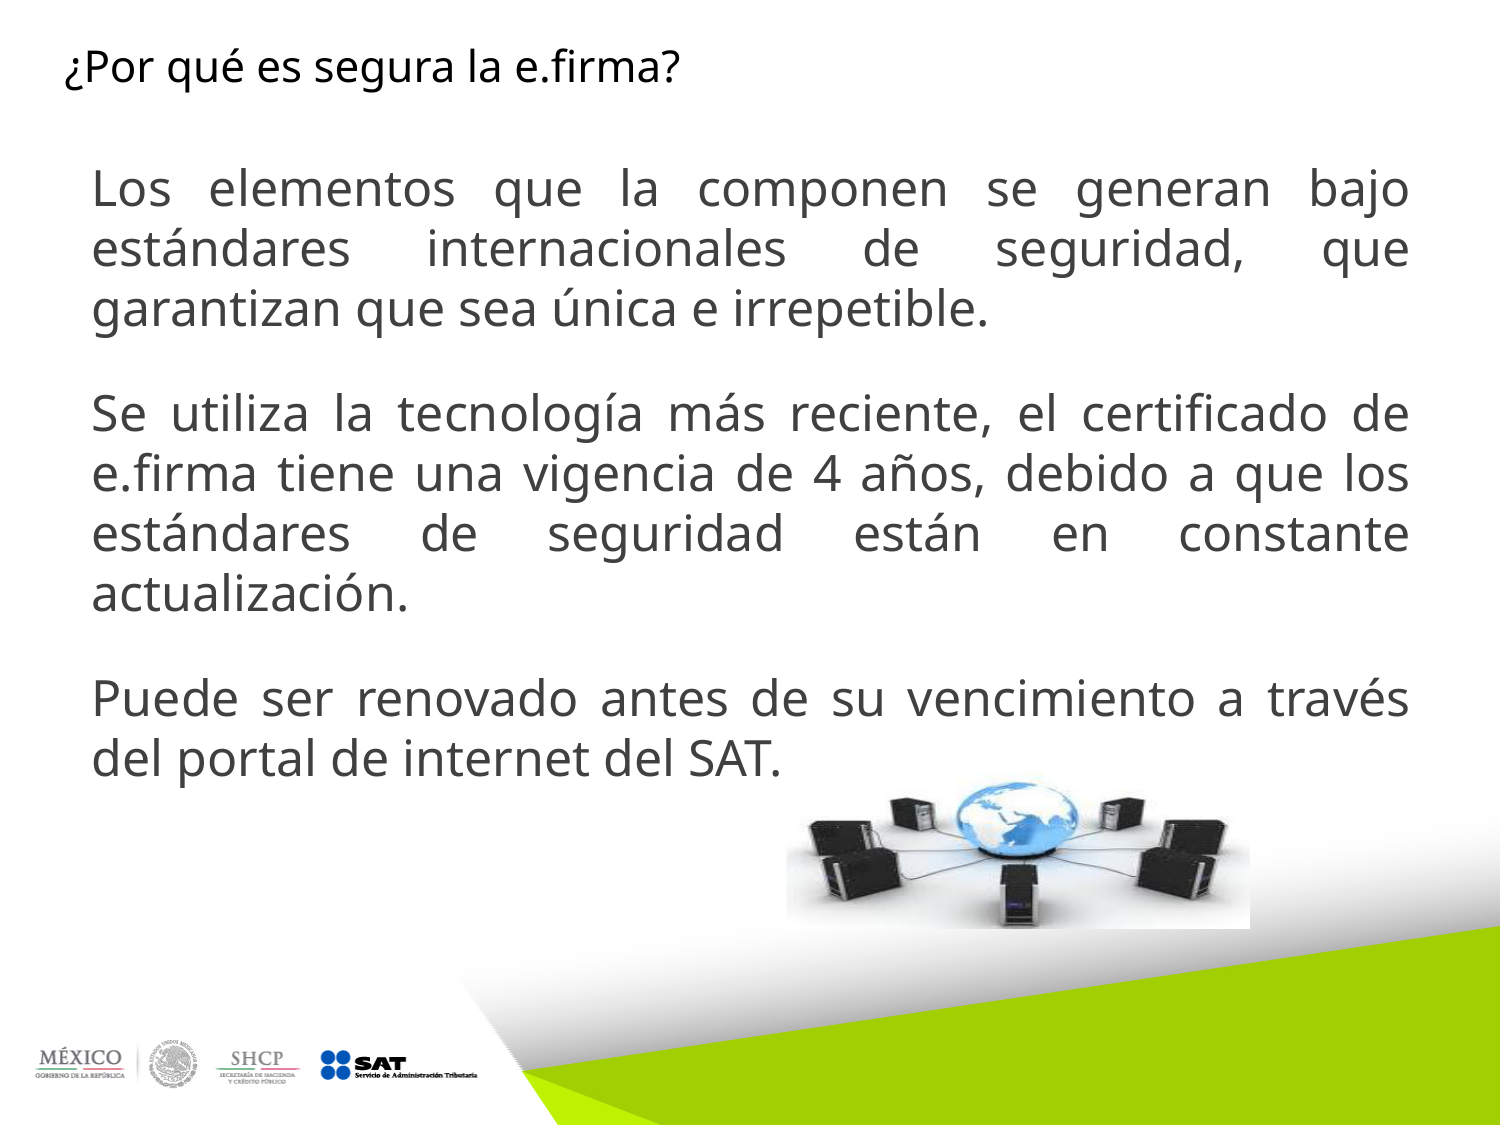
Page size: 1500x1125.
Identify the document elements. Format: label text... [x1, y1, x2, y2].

picture [0, 2, 1500, 1125]
list Los elementos que la componen se generan bajo estándares internacionales de seguridad, que garantizan que sea única e irrepetible. Se utiliza la tecnología más reciente, el certificado de e.firma tiene una vigencia de 4 años, debido a que los estándares de seguridad están en constante actualización. Puede ser renovado antes de su vencimiento a través del portal de internet del SAT. [76, 149, 1427, 951]
title ¿Por qué es segura la e.firma? [49, 30, 1400, 100]
